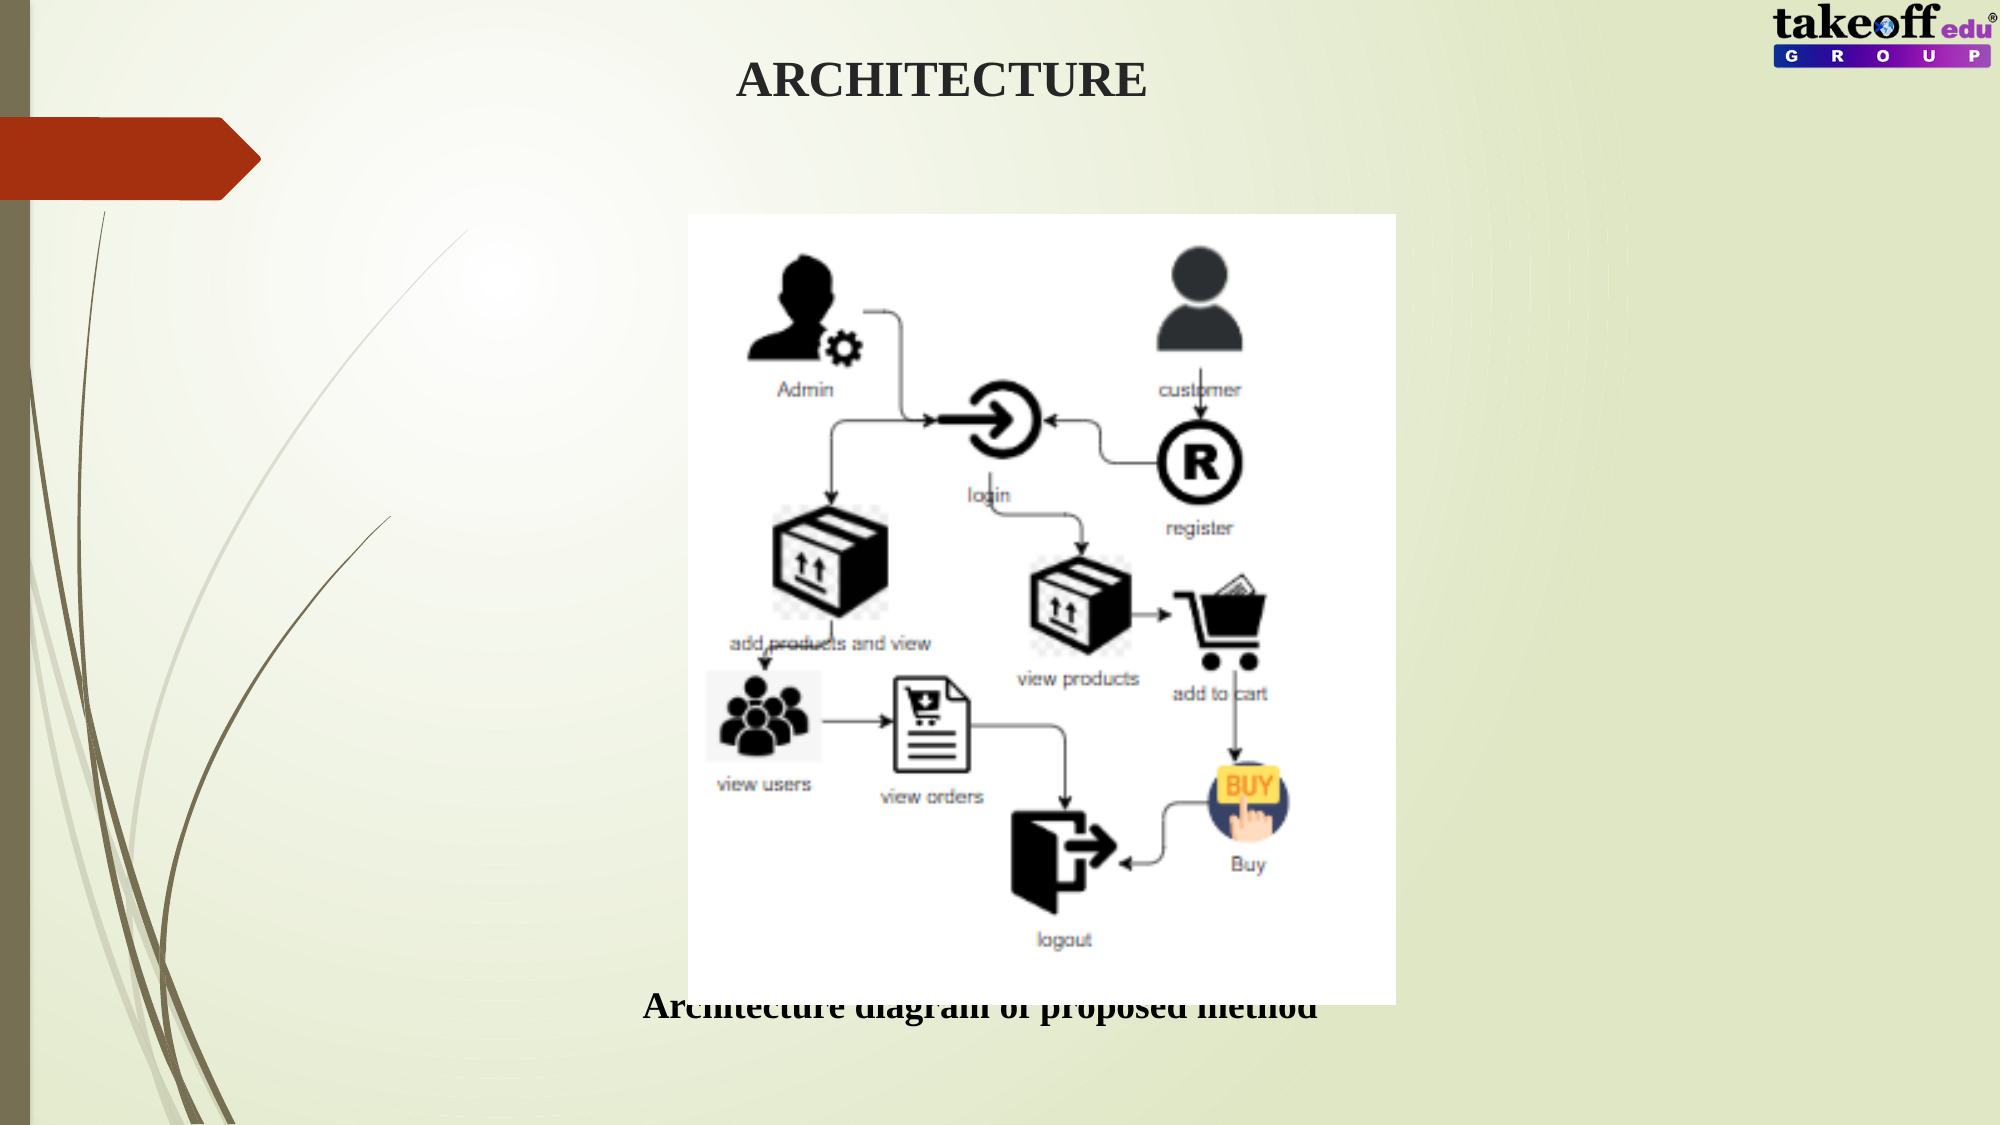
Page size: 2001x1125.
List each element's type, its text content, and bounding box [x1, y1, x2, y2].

picture [688, 214, 1396, 1005]
text_box Architecture diagram of proposed method [532, 973, 1428, 1034]
picture [1770, 0, 2000, 77]
title ARCHITECTURE [211, 38, 1674, 114]
